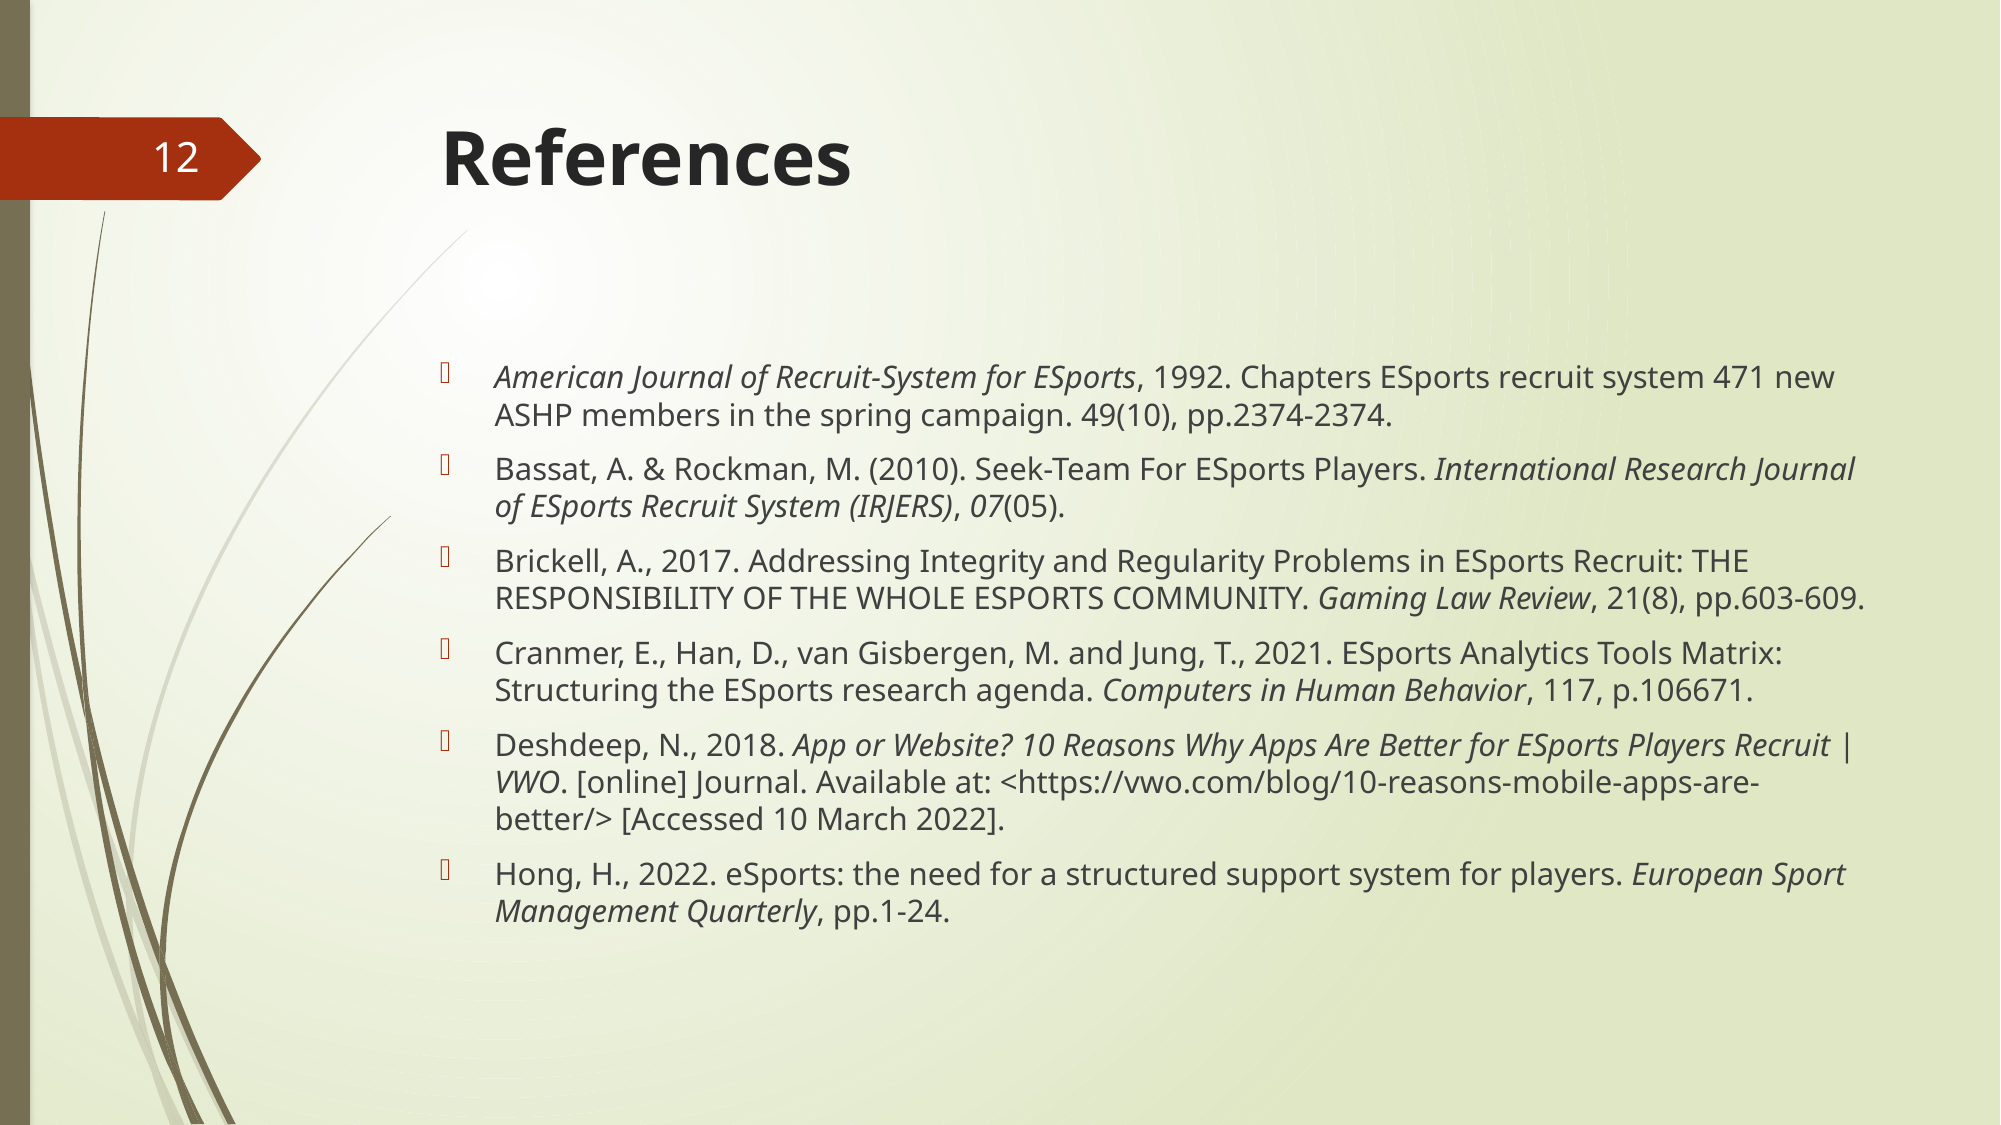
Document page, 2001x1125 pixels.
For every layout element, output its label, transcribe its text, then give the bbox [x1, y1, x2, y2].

slide_number 12 [87, 129, 216, 190]
title References [425, 102, 1888, 313]
list American Journal of Recruit-System for ESports, 1992. Chapters ESports recruit system 471 new ASHP members in the spring campaign. 49(10), pp.2374-2374. Bassat, A. & Rockman, M. (2010). Seek-Team For ESports Players. International Research Journal of ESports Recruit System (IRJERS), 07(05). Brickell, A., 2017. Addressing Integrity and Regularity Problems in ESports Recruit: THE RESPONSIBILITY OF THE WHOLE ESPORTS COMMUNITY. Gaming Law Review, 21(8), pp.603-609. Cranmer, E., Han, D., van Gisbergen, M. and Jung, T., 2021. ESports Analytics Tools Matrix: Structuring the ESports research agenda. Computers in Human Behavior, 117, p.106671. Deshdeep, N., 2018. App or Website? 10 Reasons Why Apps Are Better for ESports Players Recruit | VWO. [online] Journal. Available at: <https://vwo.com/blog/10-reasons-mobile-apps-are-better/> [Accessed 10 March 2022]. Hong, H., 2022. eSports: the need for a structured support system for players. European Sport Management Quarterly, pp.1-24. [424, 350, 1888, 970]
